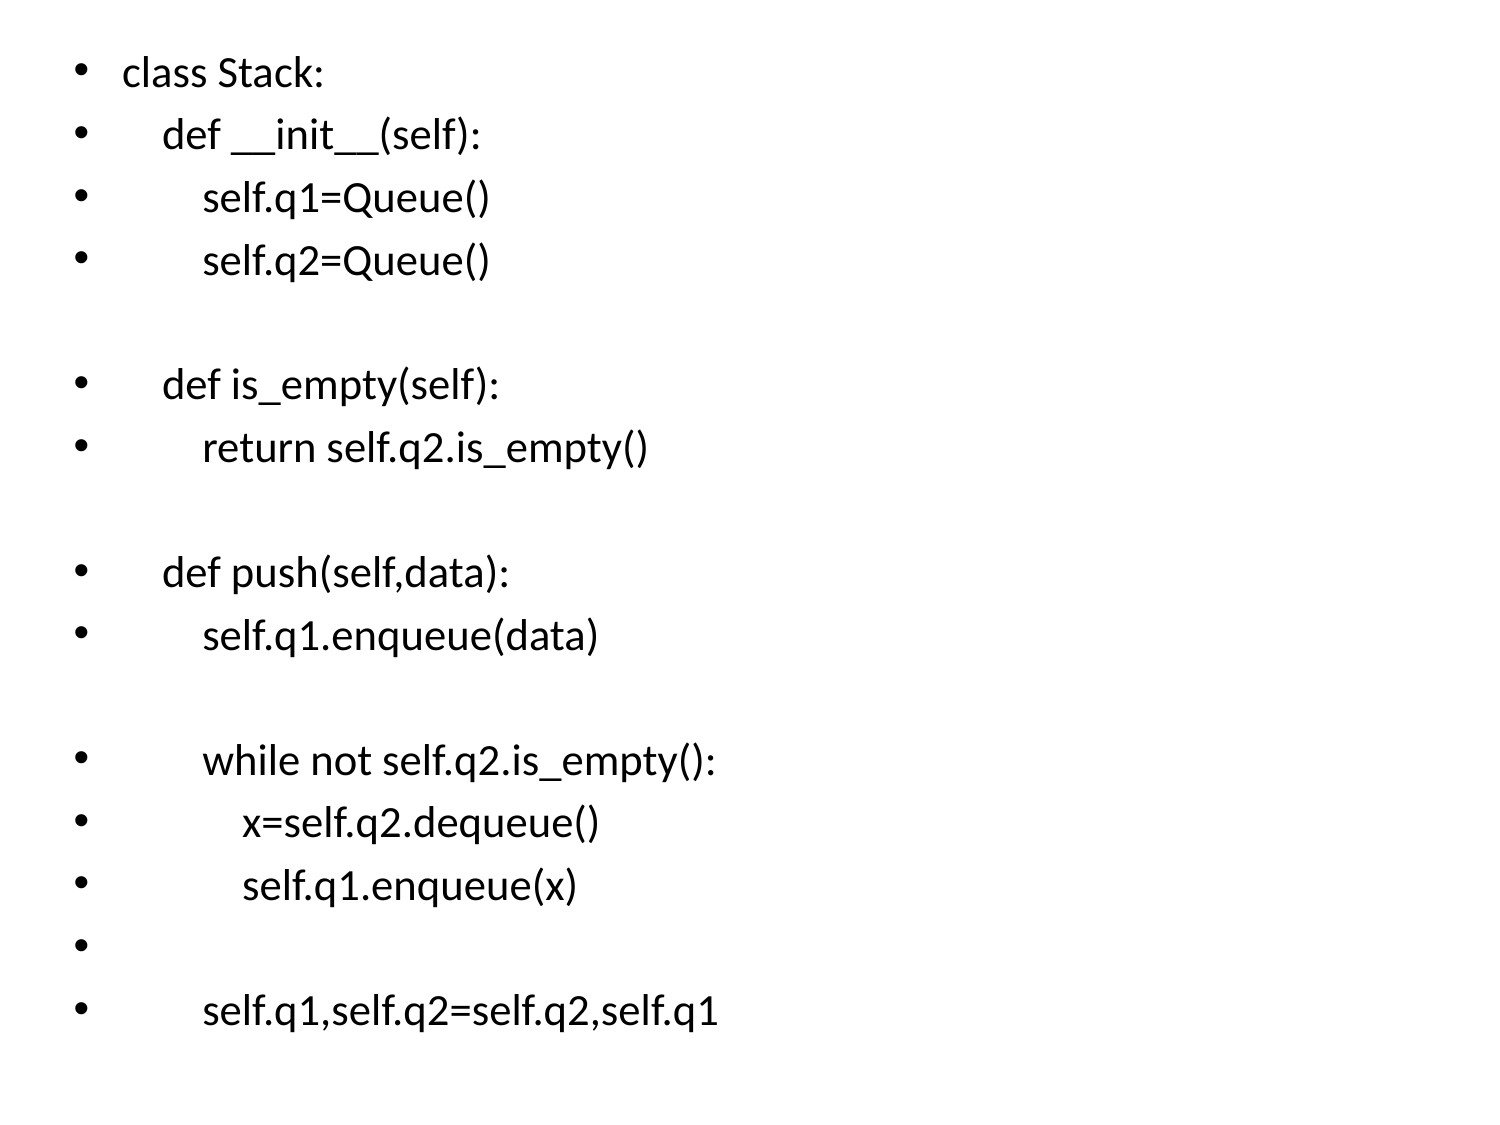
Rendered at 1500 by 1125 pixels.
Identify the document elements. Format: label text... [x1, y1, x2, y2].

list class Stack: def __init__(self): self.q1=Queue() self.q2=Queue() def is_empty(self): return self.q2.is_empty() def push(self,data): self.q1.enqueue(data) while not self.q2.is_empty(): x=self.q2.dequeue() self.q1.enqueue(x) self.q1,self.q2=self.q2,self.q1 [58, 35, 1409, 1055]
